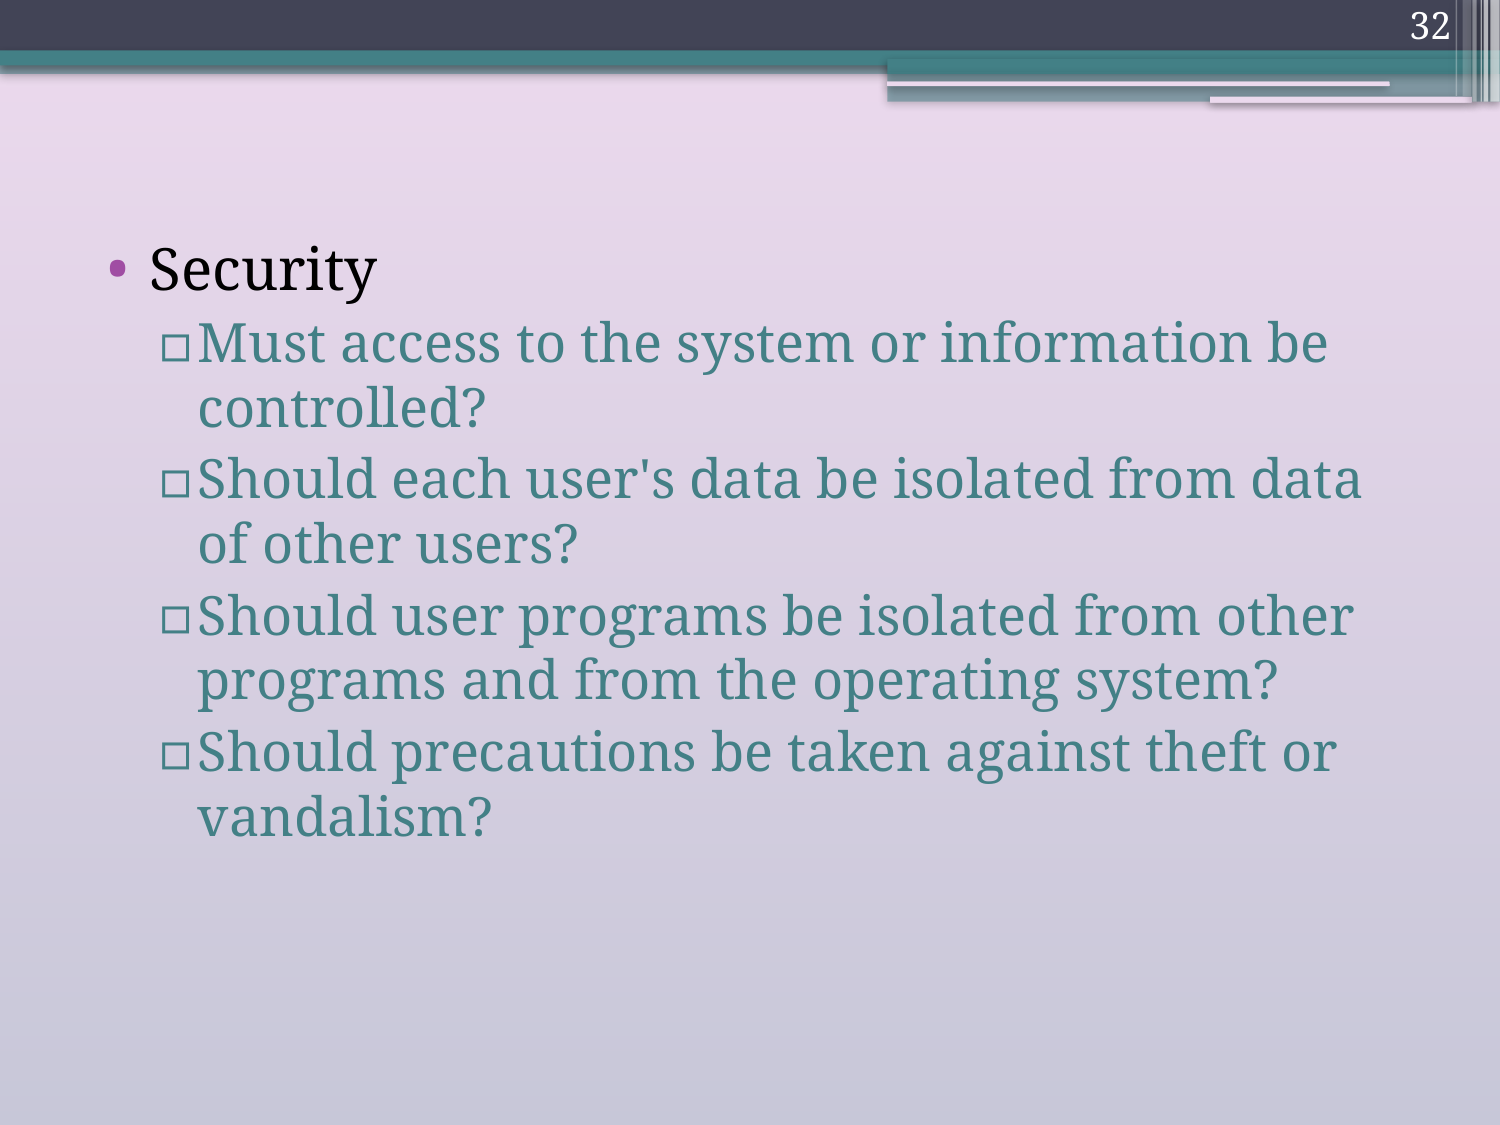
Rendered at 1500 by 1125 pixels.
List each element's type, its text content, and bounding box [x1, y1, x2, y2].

list Security Must access to the system or information be controlled? Should each user's data be isolated from data of other users? Should user programs be isolated from other programs and from the operating system? Should precautions be taken against theft or vandalism? [75, 224, 1425, 1079]
slide_number 32 [1341, 0, 1466, 61]
